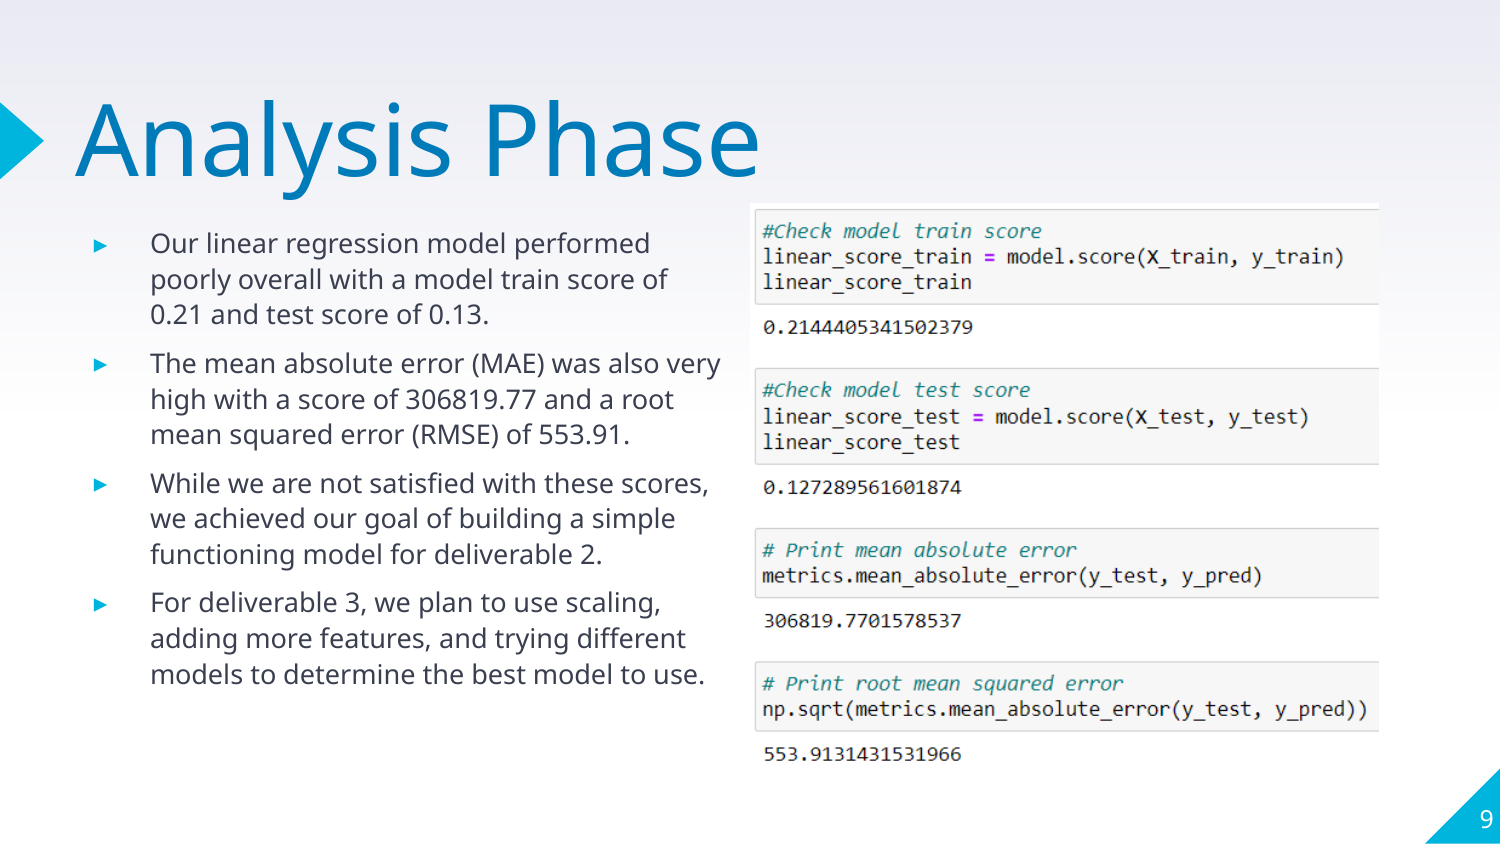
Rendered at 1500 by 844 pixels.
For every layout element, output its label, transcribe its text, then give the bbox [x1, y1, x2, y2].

picture [749, 203, 1379, 773]
slide_number 9 [1418, 760, 1494, 838]
title Analysis Phase [75, 99, 1001, 277]
list Our linear regression model performed poorly overall with a model train score of 0.21 and test score of 0.13. The mean absolute error (MAE) was also very high with a score of 306819.77 and a root mean squared error (RMSE) of 553.91. While we are not satisfied with these scores, we achieved our goal of building a simple functioning model for deliverable 2. For deliverable 3, we plan to use scaling, adding more features, and trying different models to determine the best model to use. [75, 223, 726, 797]
